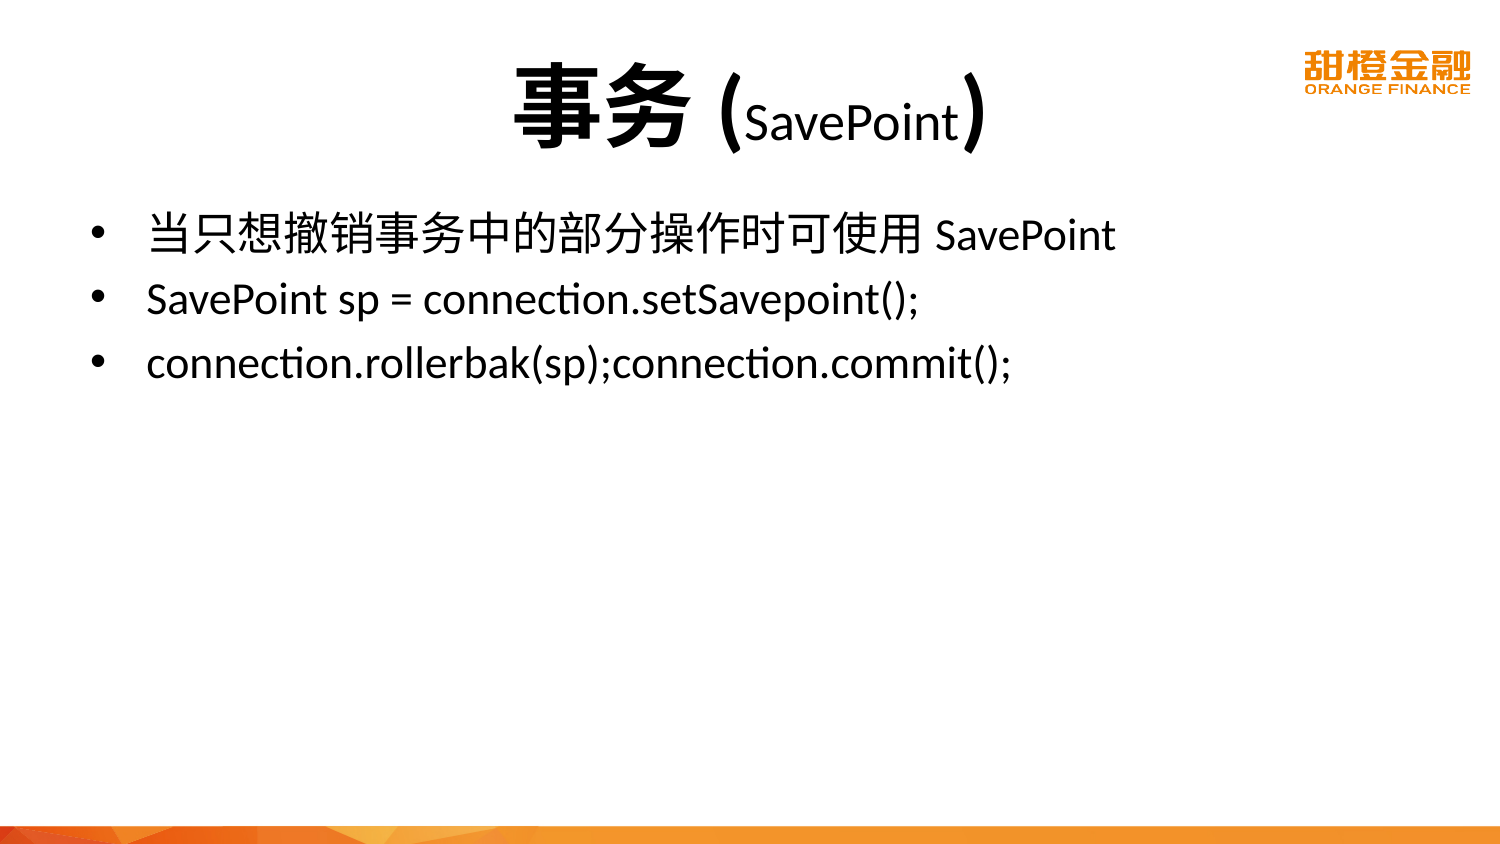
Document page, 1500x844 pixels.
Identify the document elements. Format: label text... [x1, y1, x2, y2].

title 事务(SavePoint) [75, 33, 1425, 175]
list 当只想撤销事务中的部分操作时可使用SavePoint SavePoint sp = connection.setSavepoint(); connection.rollerbak(sp);connection.commit(); [75, 196, 1425, 754]
picture [0, 0, 1500, 844]
